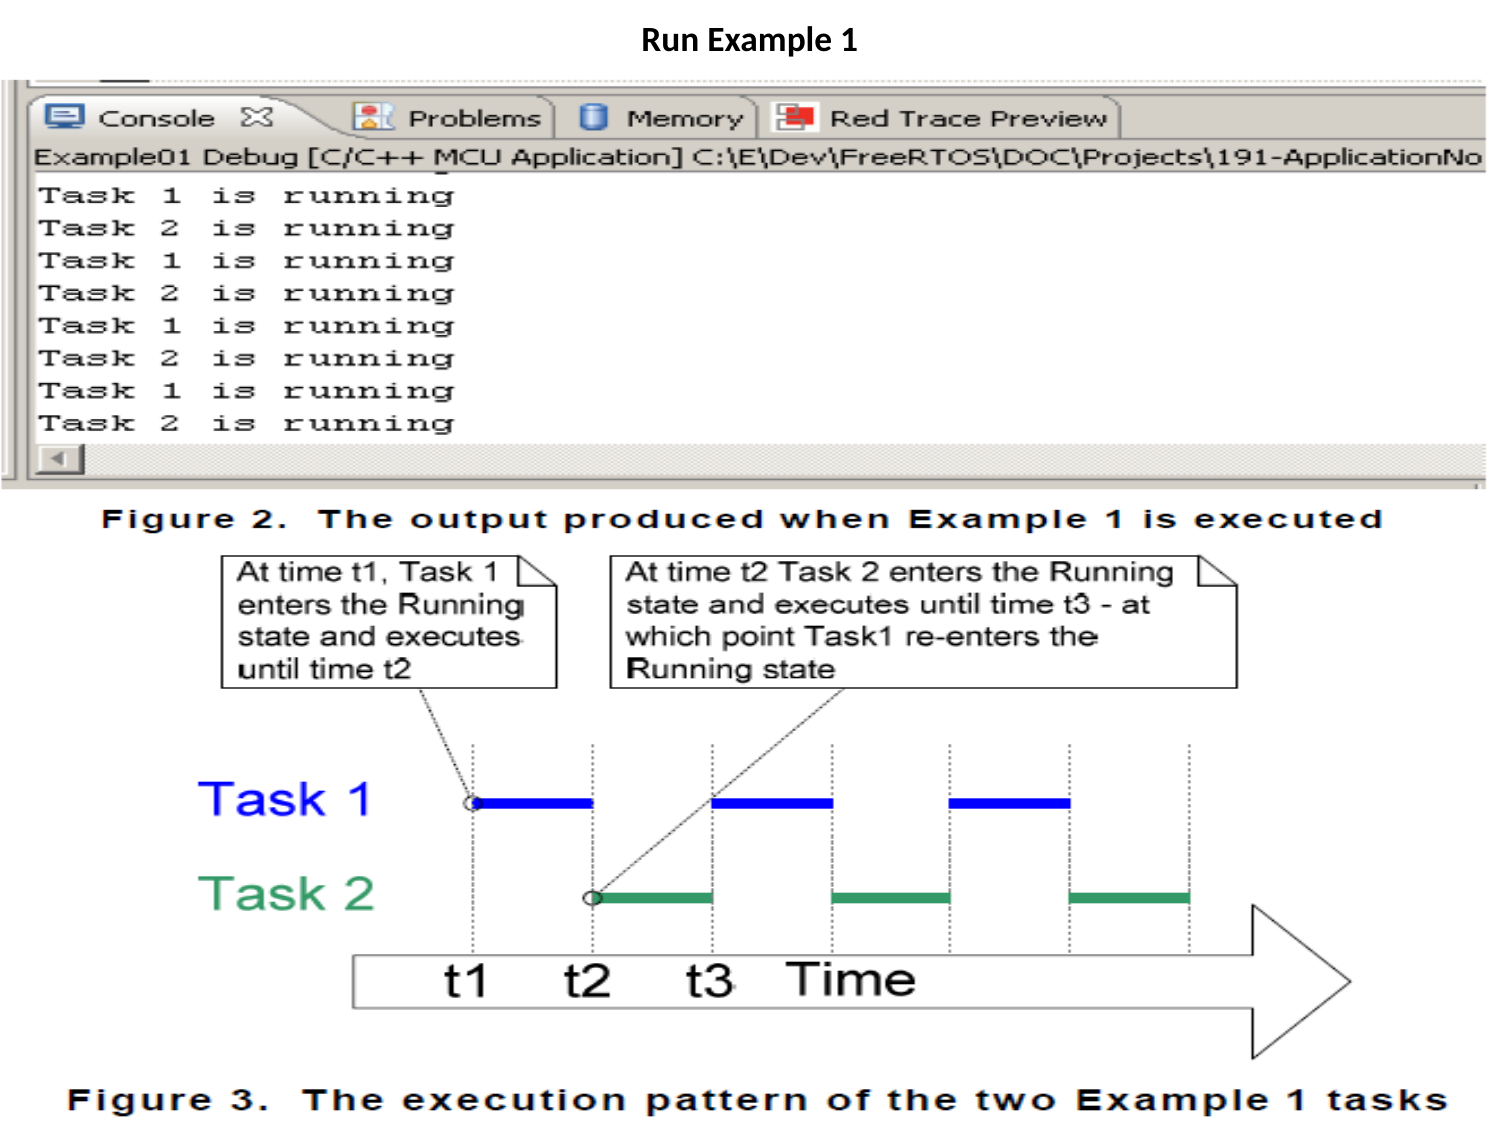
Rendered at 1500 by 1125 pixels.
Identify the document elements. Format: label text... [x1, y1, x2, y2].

title Run Example 1 [75, 8, 1425, 67]
picture [0, 542, 1500, 1122]
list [0, 71, 1500, 542]
